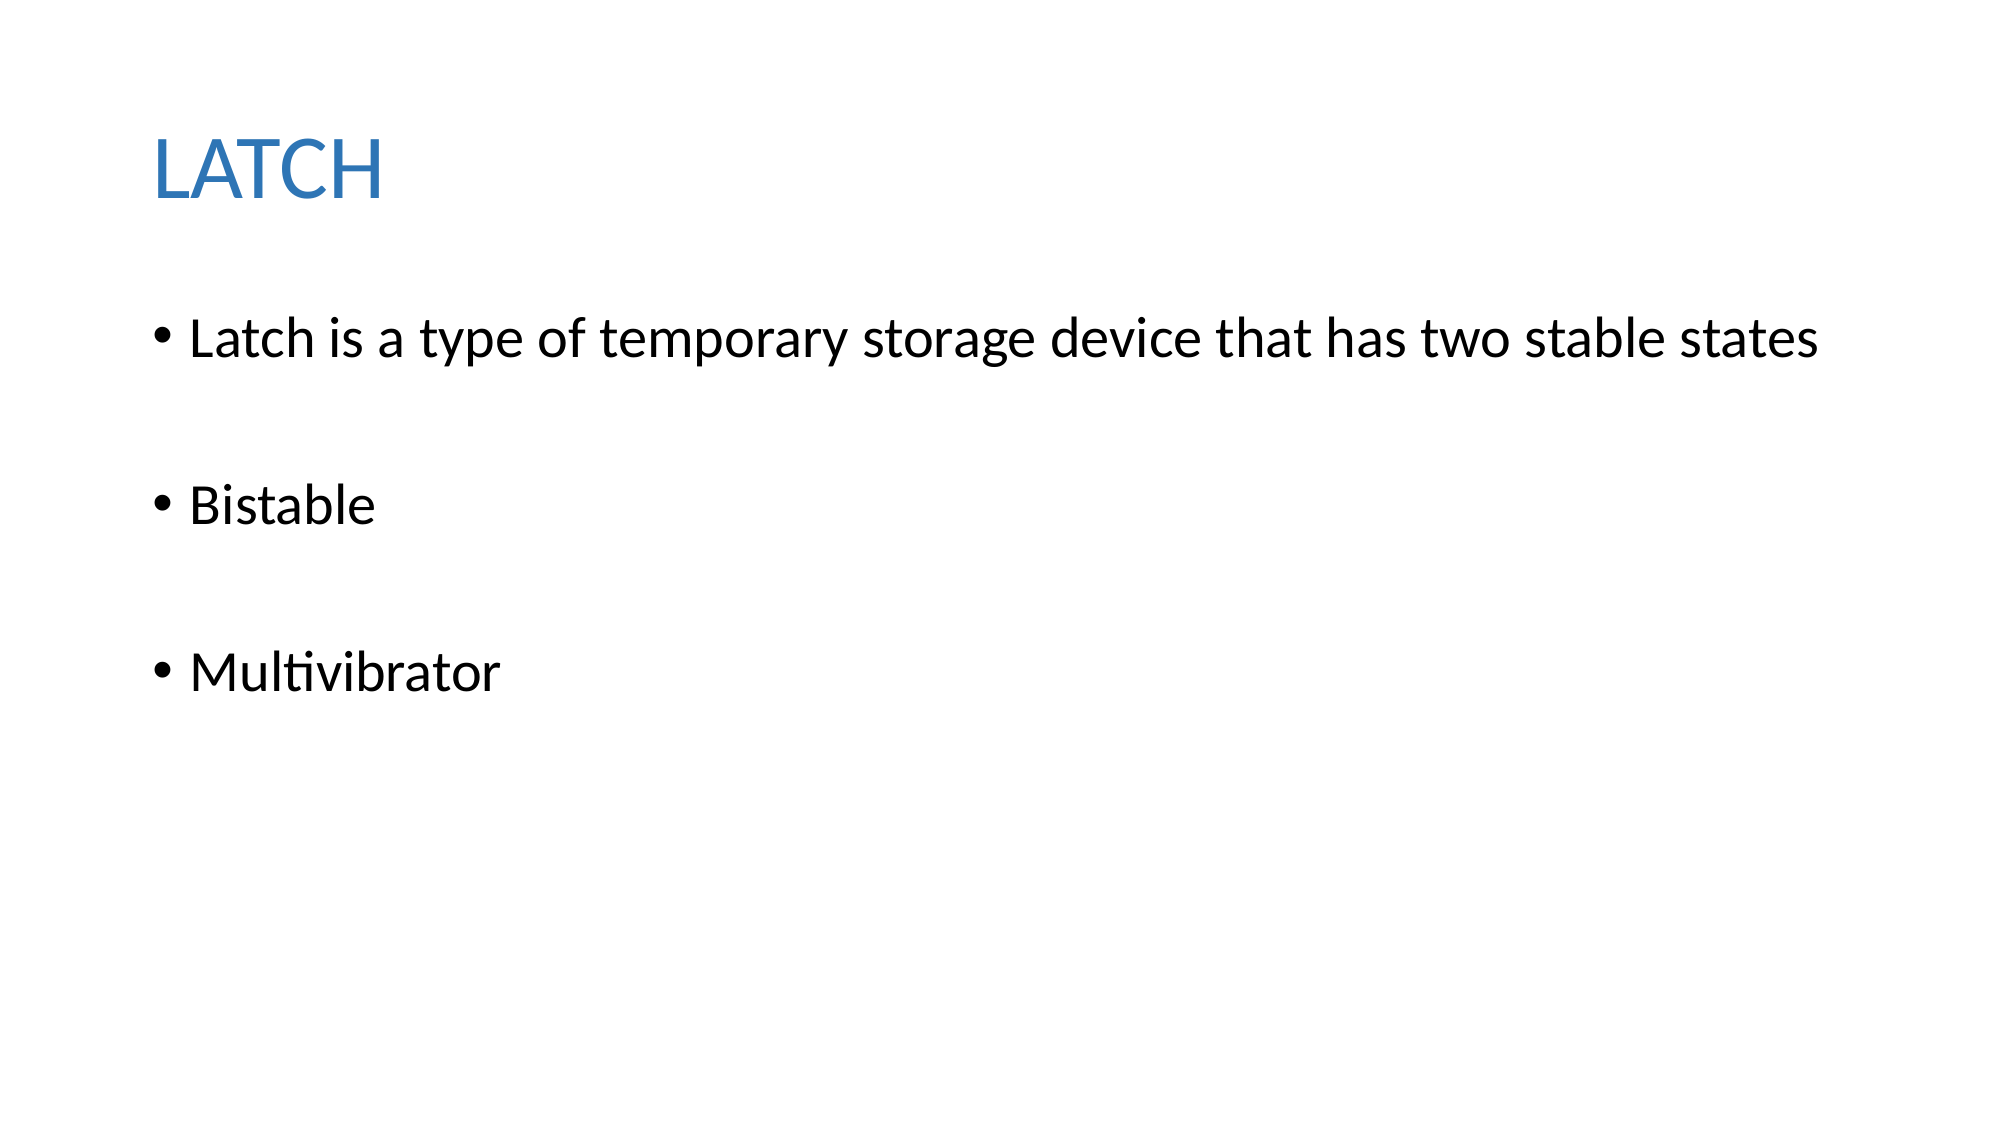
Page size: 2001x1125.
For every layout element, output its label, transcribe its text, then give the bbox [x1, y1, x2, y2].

title LATCH [137, 59, 1863, 278]
list Latch is a type of temporary storage device that has two stable states Bistable Multivibrator [137, 299, 1863, 1014]
